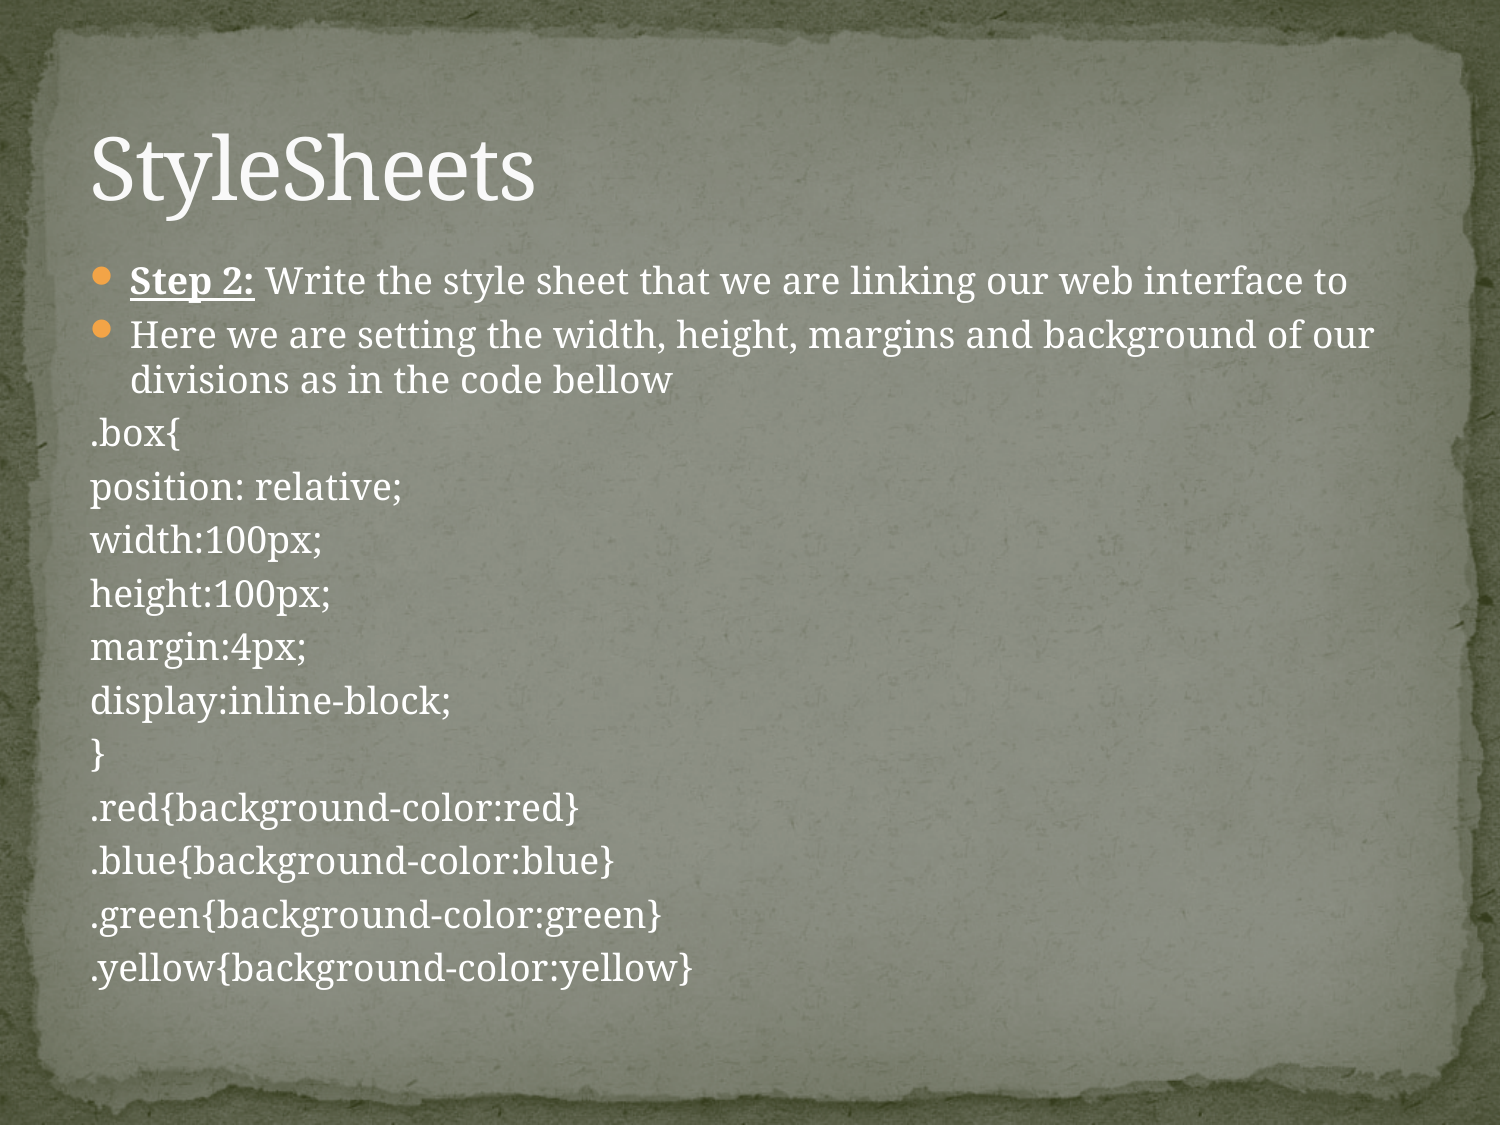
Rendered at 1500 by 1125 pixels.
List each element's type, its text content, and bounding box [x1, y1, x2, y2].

list Step 2: Write the style sheet that we are linking our web interface to Here we are setting the width, height, margins and background of our divisions as in the code bellow .box{ position: relative; width:100px; height:100px; margin:4px; display:inline-block; } .red{background-color:red} .blue{background-color:blue} .green{background-color:green} .yellow{background-color:yellow} [75, 249, 1425, 1000]
title StyleSheets [74, 24, 1425, 225]
